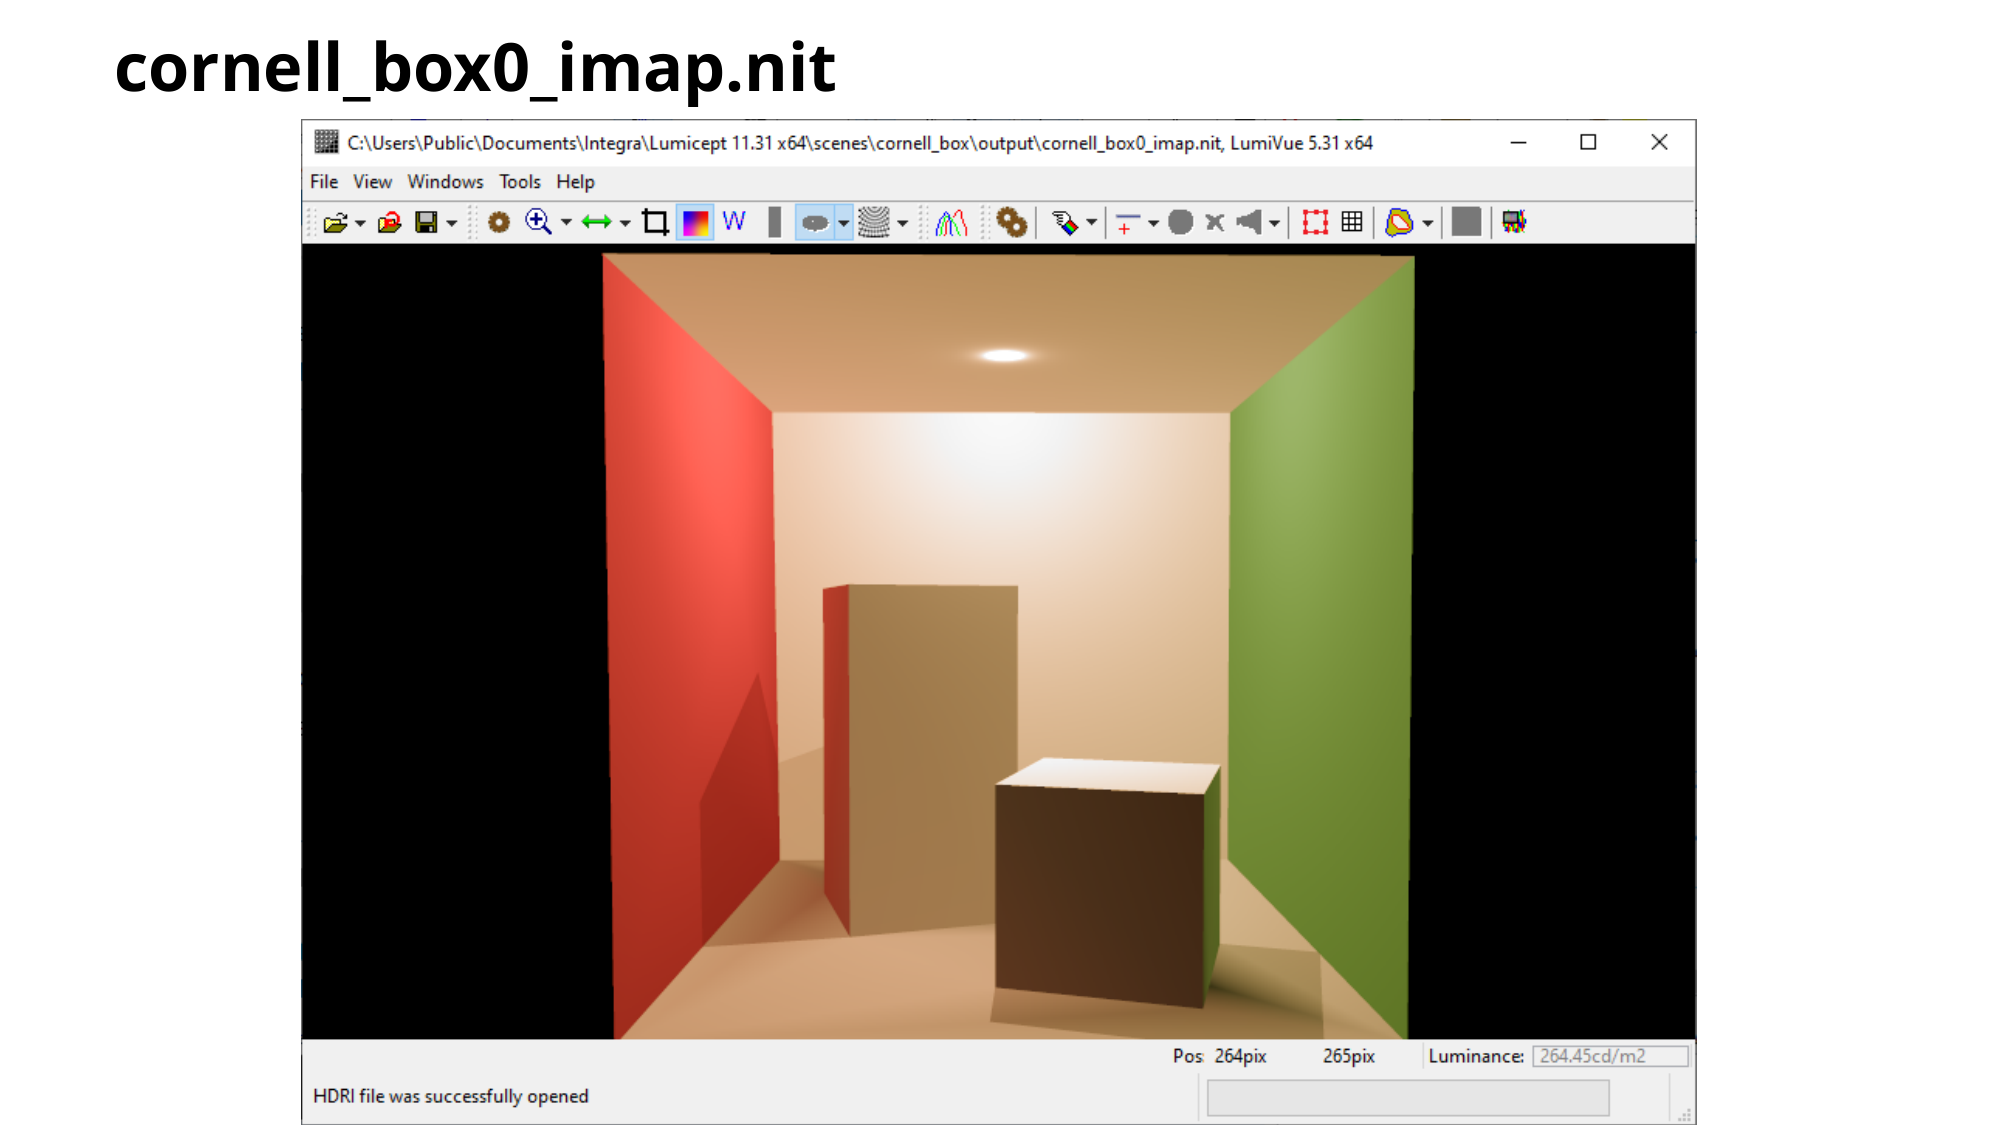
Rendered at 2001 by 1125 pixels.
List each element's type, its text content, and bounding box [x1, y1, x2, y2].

text_box cornell_box0_imap.nit [99, 26, 1825, 244]
picture [301, 119, 1697, 1125]
